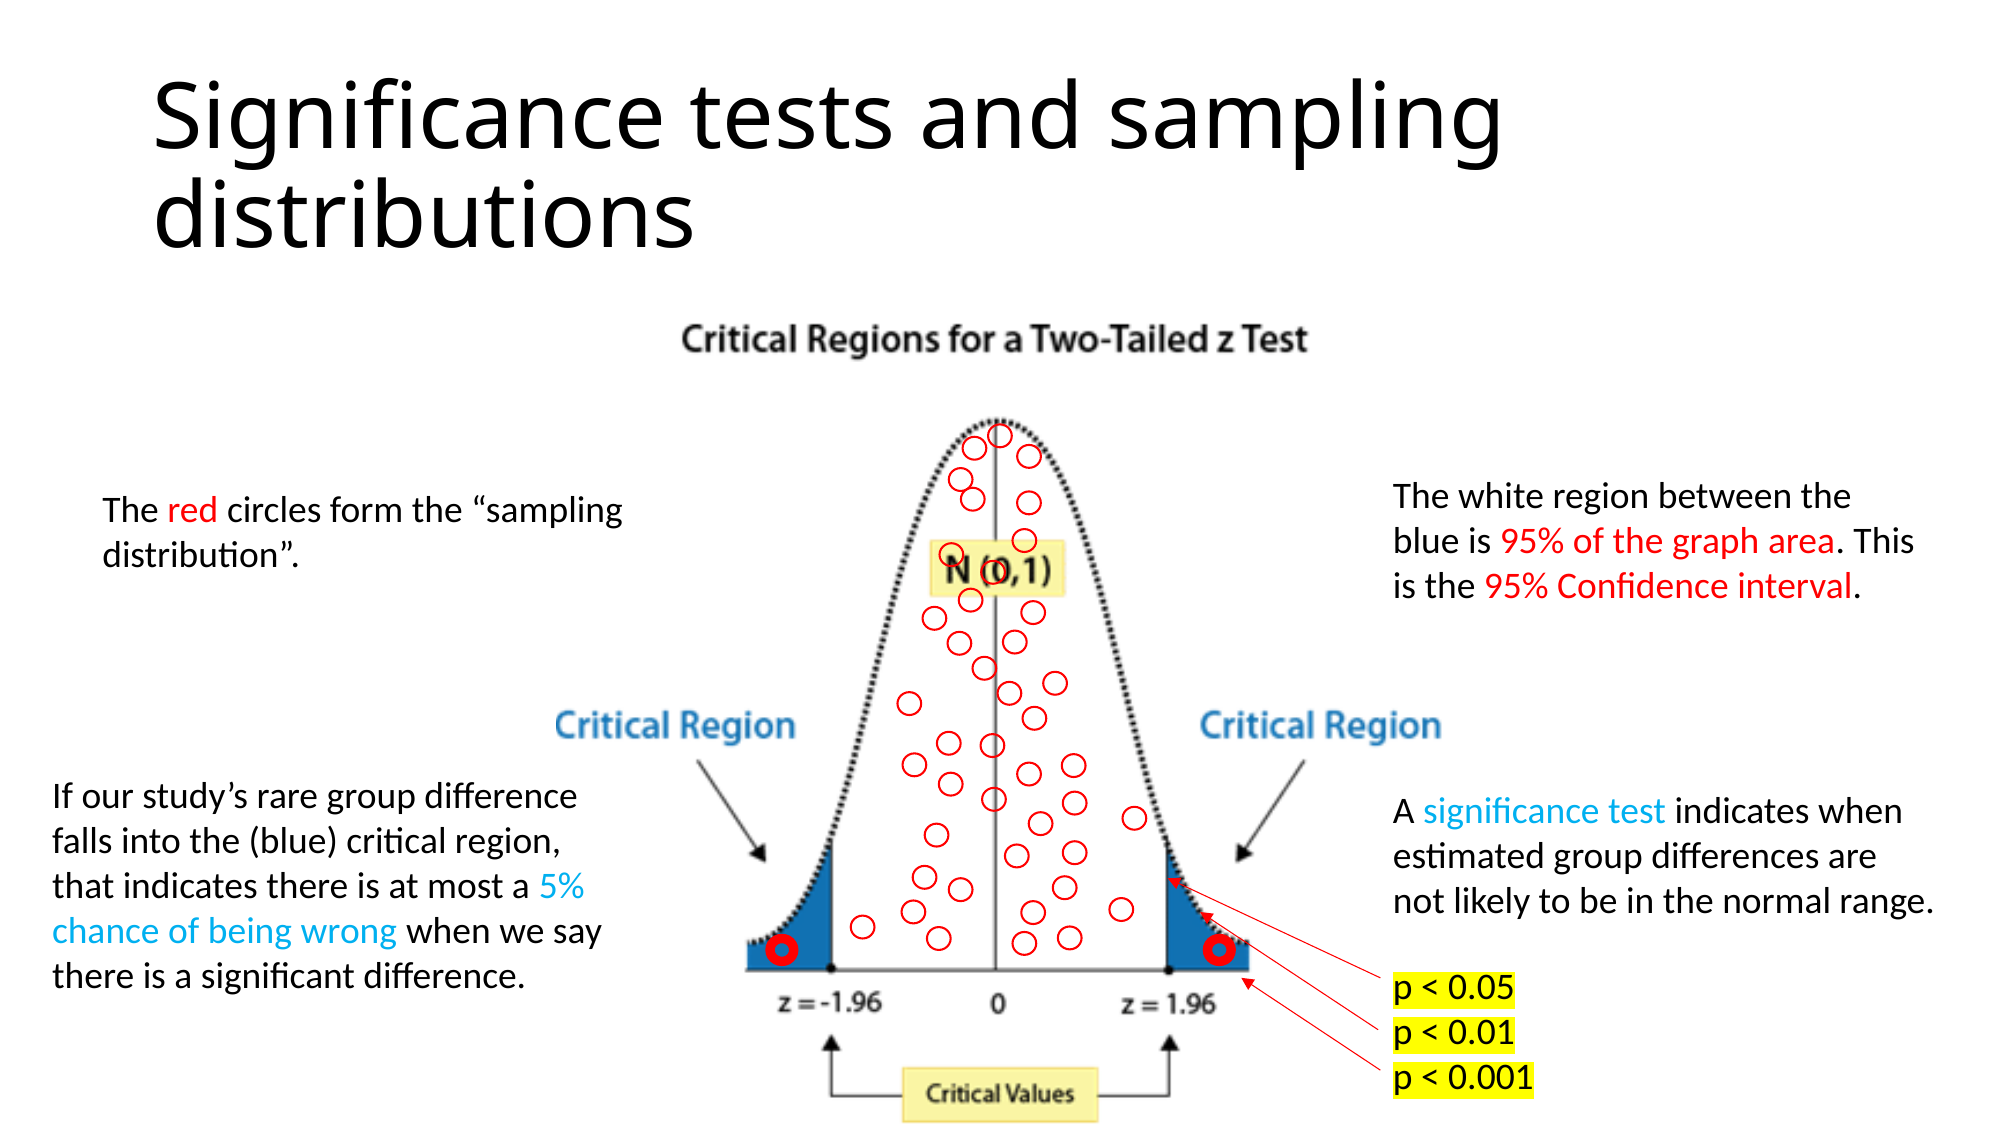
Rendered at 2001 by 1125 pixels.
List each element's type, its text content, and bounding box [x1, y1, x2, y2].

title Significance tests and sampling distributions [137, 59, 1863, 278]
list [555, 318, 1444, 1125]
text_box If our study’s rare group difference falls into the (blue) critical region, that indicates there is at most a 5% chance of being wrong when we say there is a significant difference. [37, 763, 555, 1004]
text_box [1167, 878, 1381, 978]
text_box The white region between the blue is 95% of the graph area. This is the 95% Confidence interval. [1444, 463, 1938, 614]
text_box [1200, 911, 1379, 1031]
text_box The red circles form the “sampling distribution”. [87, 478, 555, 583]
text_box p < 0.05 p < 0.01 p < 0.001 [1444, 954, 1597, 1105]
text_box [1241, 977, 1381, 1071]
text_box A significance test indicates when estimated group differences are not likely to be in the normal range. [1444, 778, 1953, 929]
